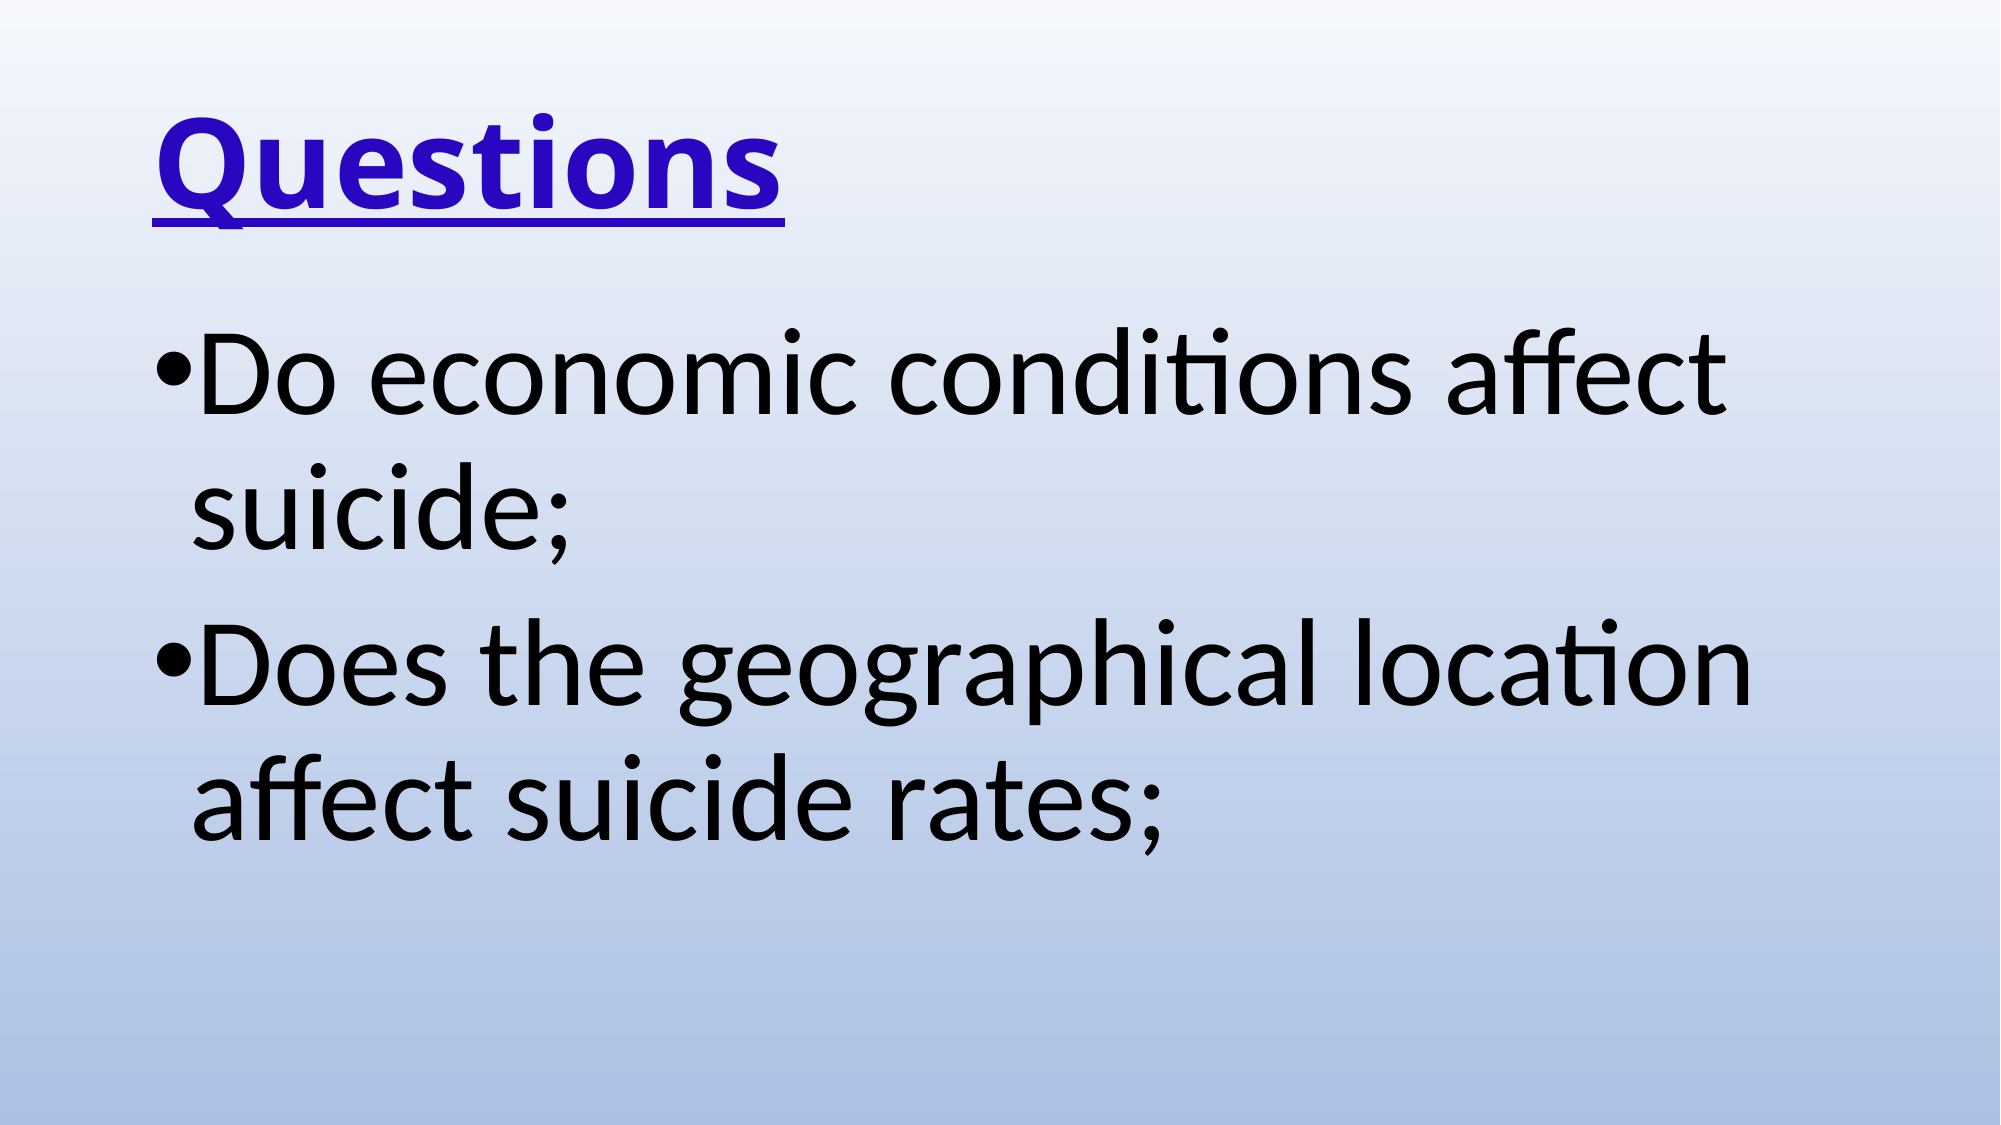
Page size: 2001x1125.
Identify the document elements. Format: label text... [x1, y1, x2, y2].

list Do economic conditions affect suicide; Does the geographical location affect suicide rates; [137, 299, 1863, 1014]
title Questions [137, 59, 1863, 278]
